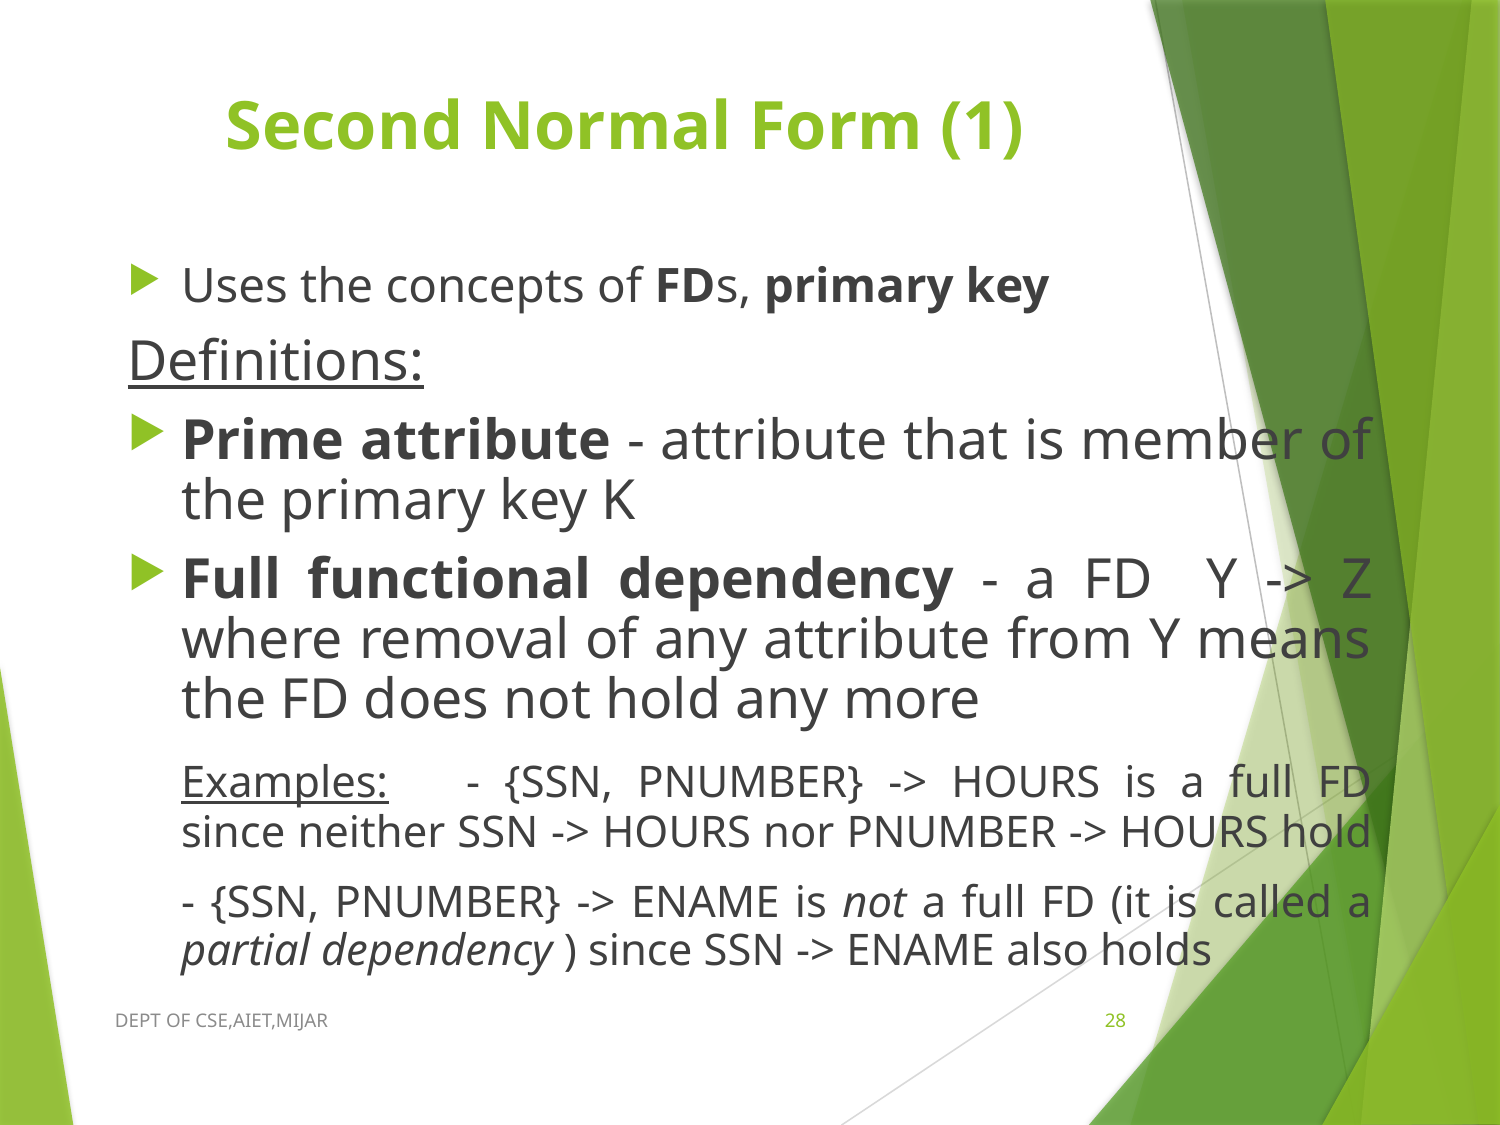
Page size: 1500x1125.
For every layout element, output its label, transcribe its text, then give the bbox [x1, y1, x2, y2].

list Uses the concepts of FDs, primary key Definitions: Prime attribute - attribute that is member of the primary key K Full functional dependency - a FD Y -> Z where removal of any attribute from Y means the FD does not hold any more Examples: - {SSN, PNUMBER} -> HOURS is a full FD since neither SSN -> HOURS nor PNUMBER -> HOURS hold - {SSN, PNUMBER} -> ENAME is not a full FD (it is called a partial dependency ) since SSN -> ENAME also holds [112, 254, 1388, 998]
footer DEPT OF CSE,AIET,MIJAR [99, 991, 859, 1051]
title Second Normal Form (1) [210, 66, 1388, 254]
slide_number 28 [1057, 991, 1142, 1051]
